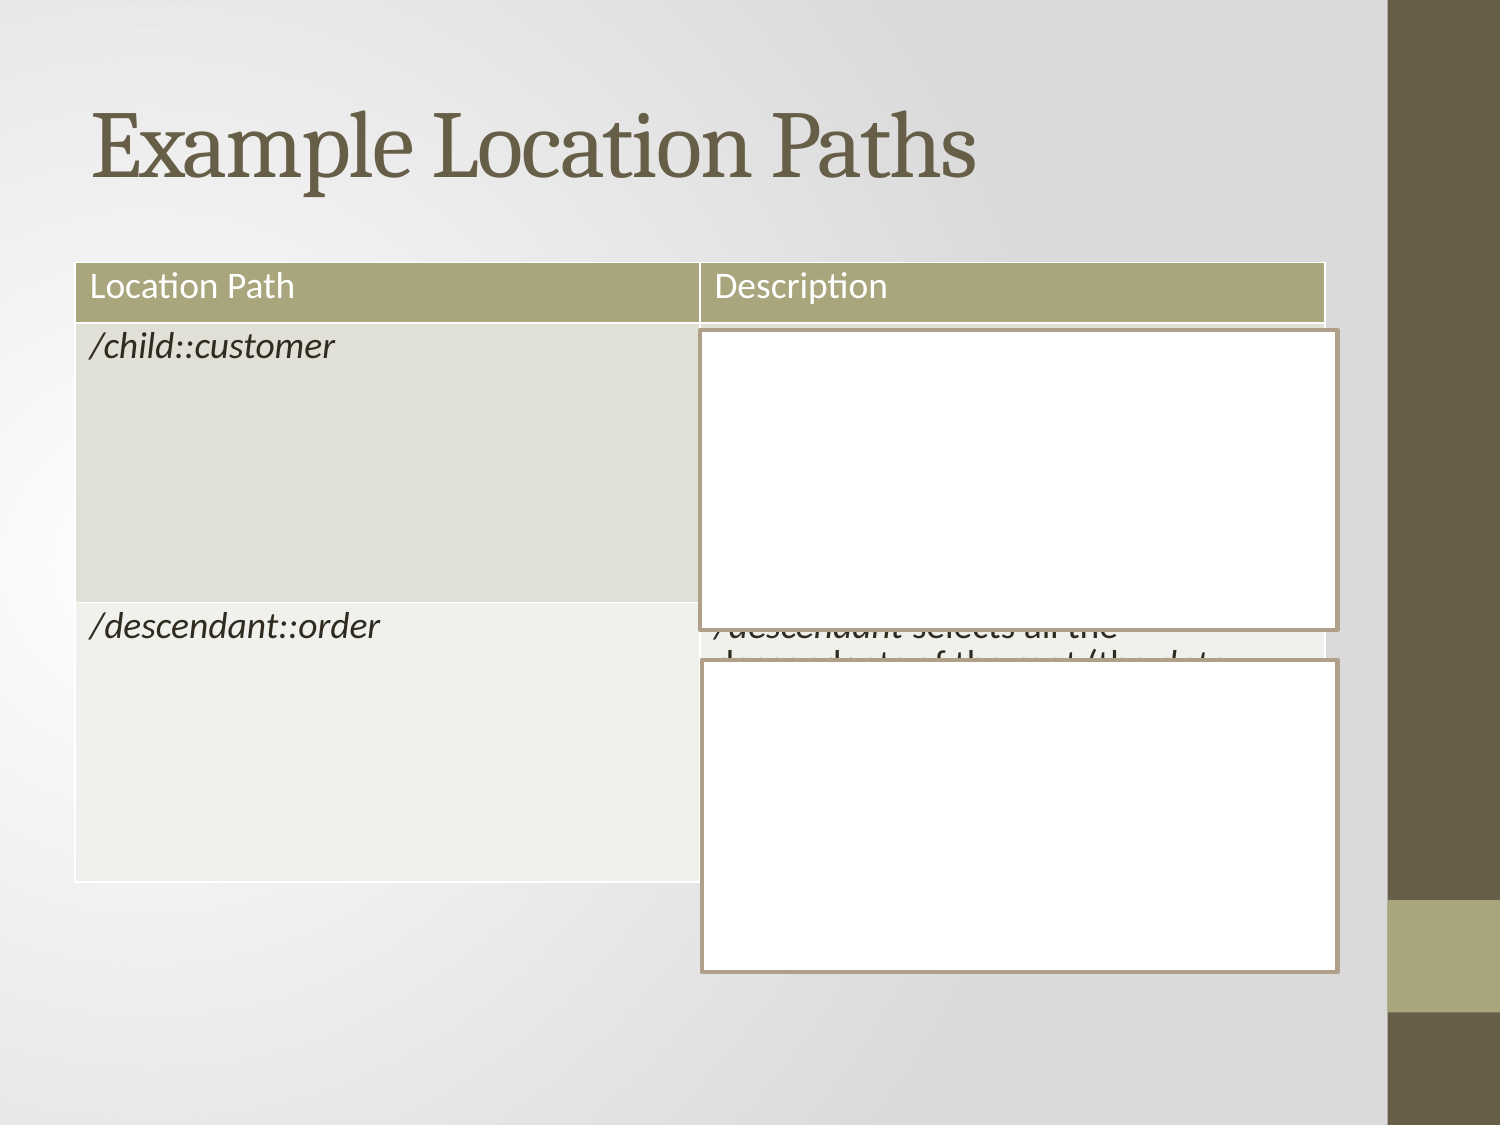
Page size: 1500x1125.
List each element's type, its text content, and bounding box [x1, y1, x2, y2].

table_cell /descendant::order [76, 603, 699, 881]
table_cell /descendant selects all the descendants of the root (the date element, the two customer elements, and the order elements). /descendant::order selects the two order elements. [701, 632, 1324, 658]
title Example Location Paths [75, 45, 1325, 233]
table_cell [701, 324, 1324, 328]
table_header Location Path [76, 263, 699, 322]
text_box [700, 658, 1340, 974]
table_cell /child::customer [76, 324, 699, 602]
text_box [698, 328, 1340, 632]
table_header Description [701, 263, 1324, 322]
